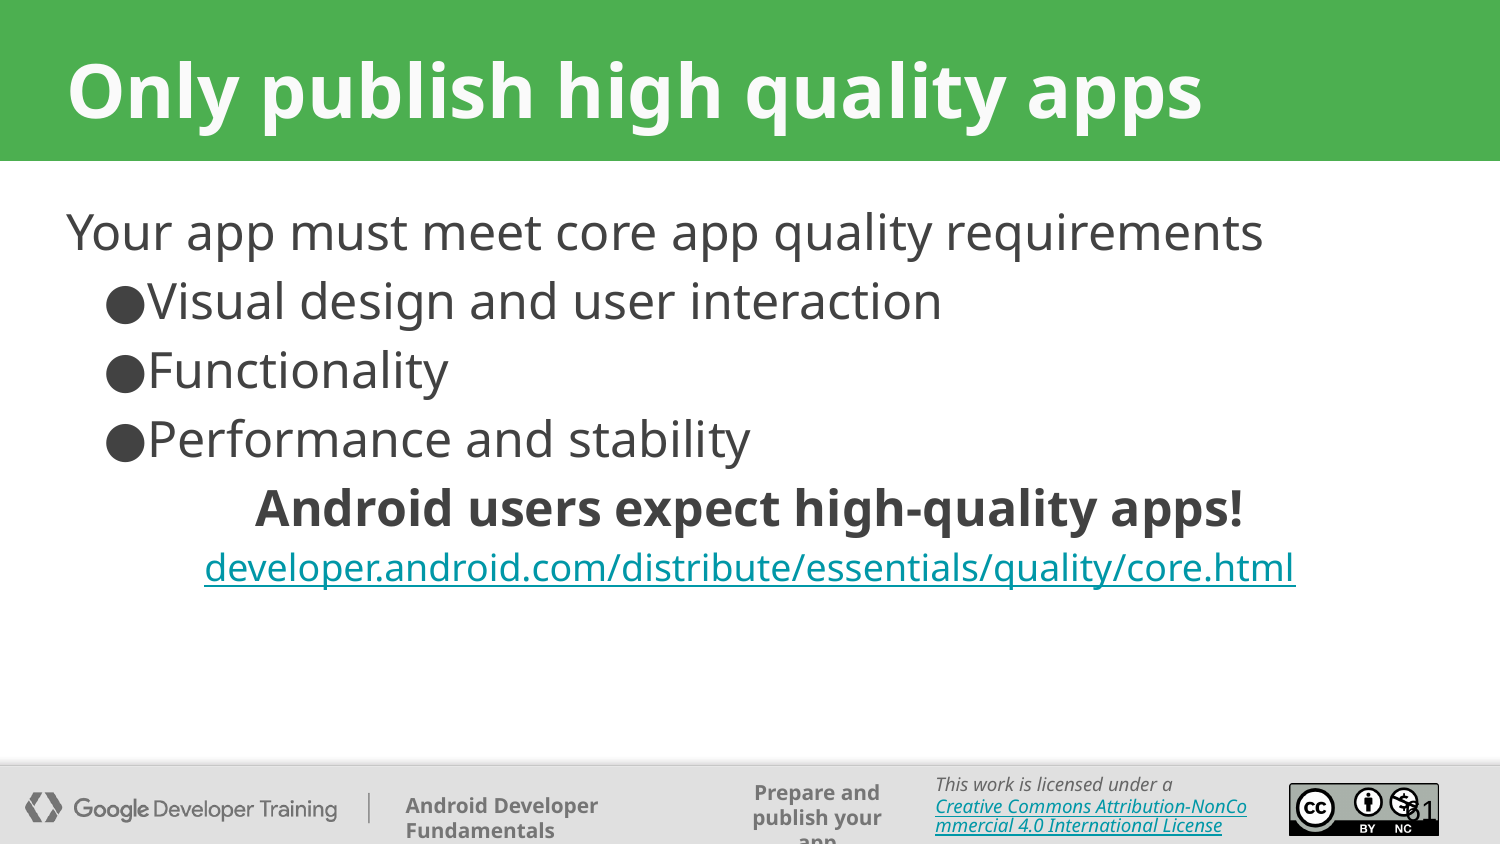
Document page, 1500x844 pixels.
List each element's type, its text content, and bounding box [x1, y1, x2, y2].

title Only publish high quality apps [51, 28, 1449, 122]
picture [0, 161, 1500, 844]
slide_number ‹#› [1389, 777, 1480, 842]
list Your app must meet core app quality requirements Visual design and user interaction Functionality Performance and stability Android users expect high-quality apps! developer.android.com/distribute/essentials/quality/core.html [51, 176, 1449, 737]
